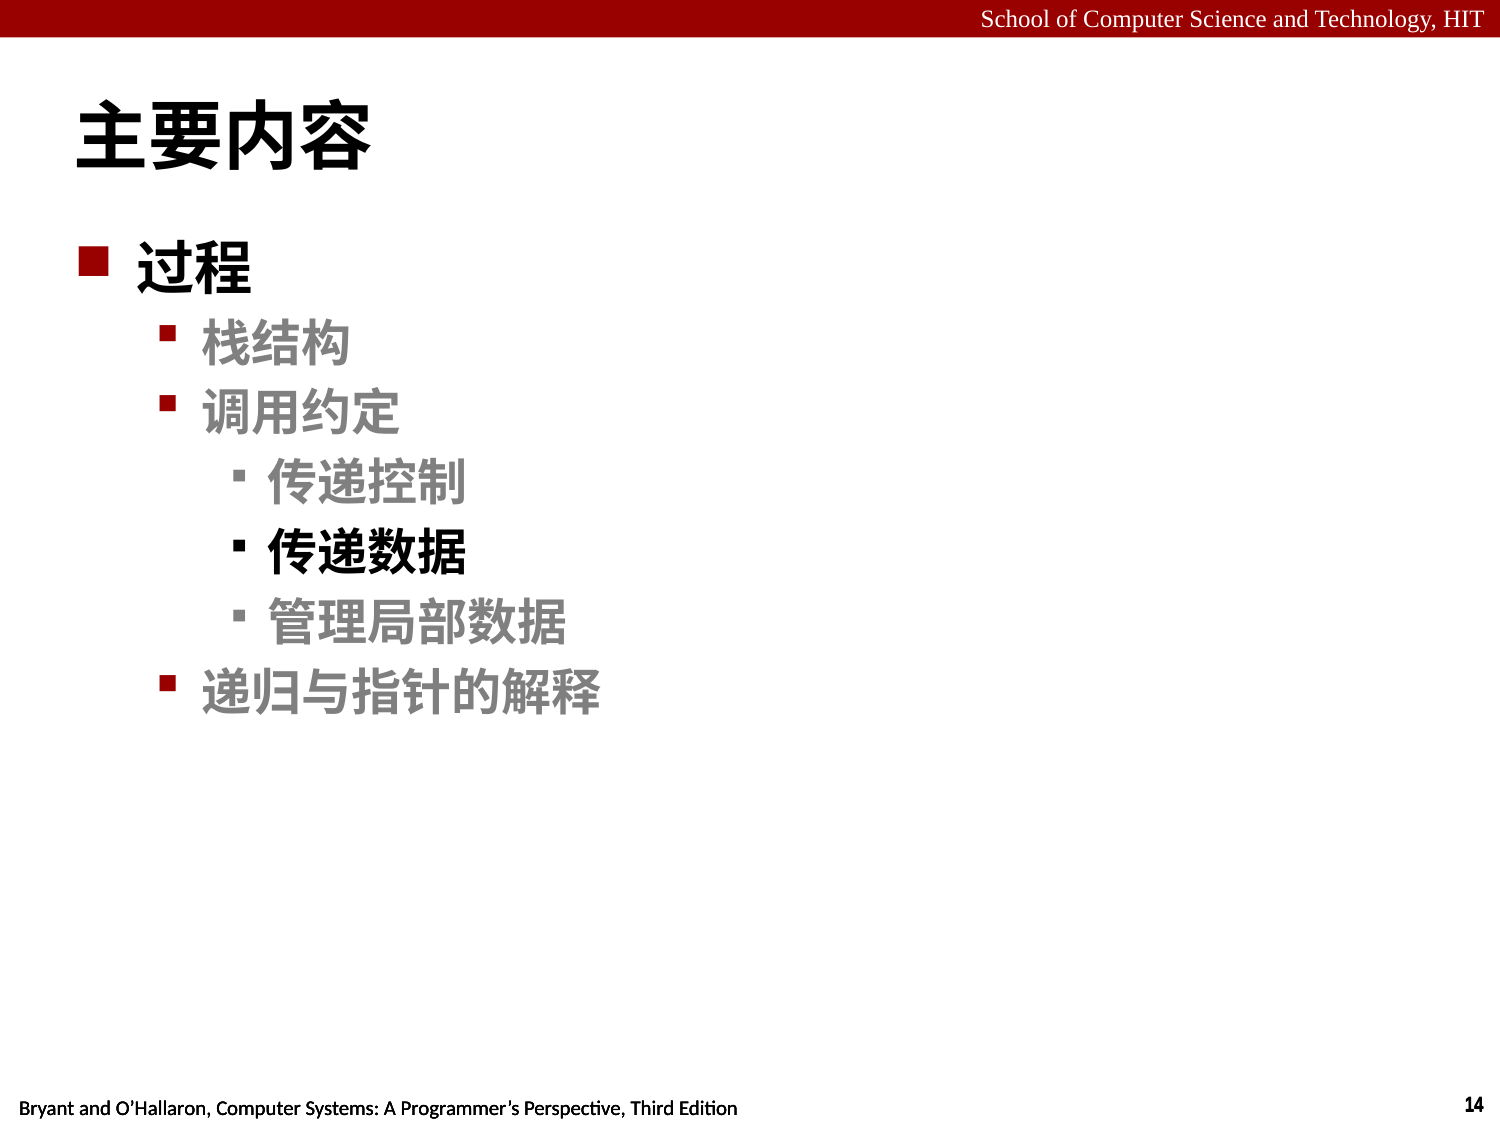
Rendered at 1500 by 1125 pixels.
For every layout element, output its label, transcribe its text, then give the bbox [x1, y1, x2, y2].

title 主要内容 [58, 71, 1500, 197]
list 过程 栈结构 调用约定 传递控制 传递数据 管理局部数据 递归与指针的解释 [64, 223, 1476, 1088]
